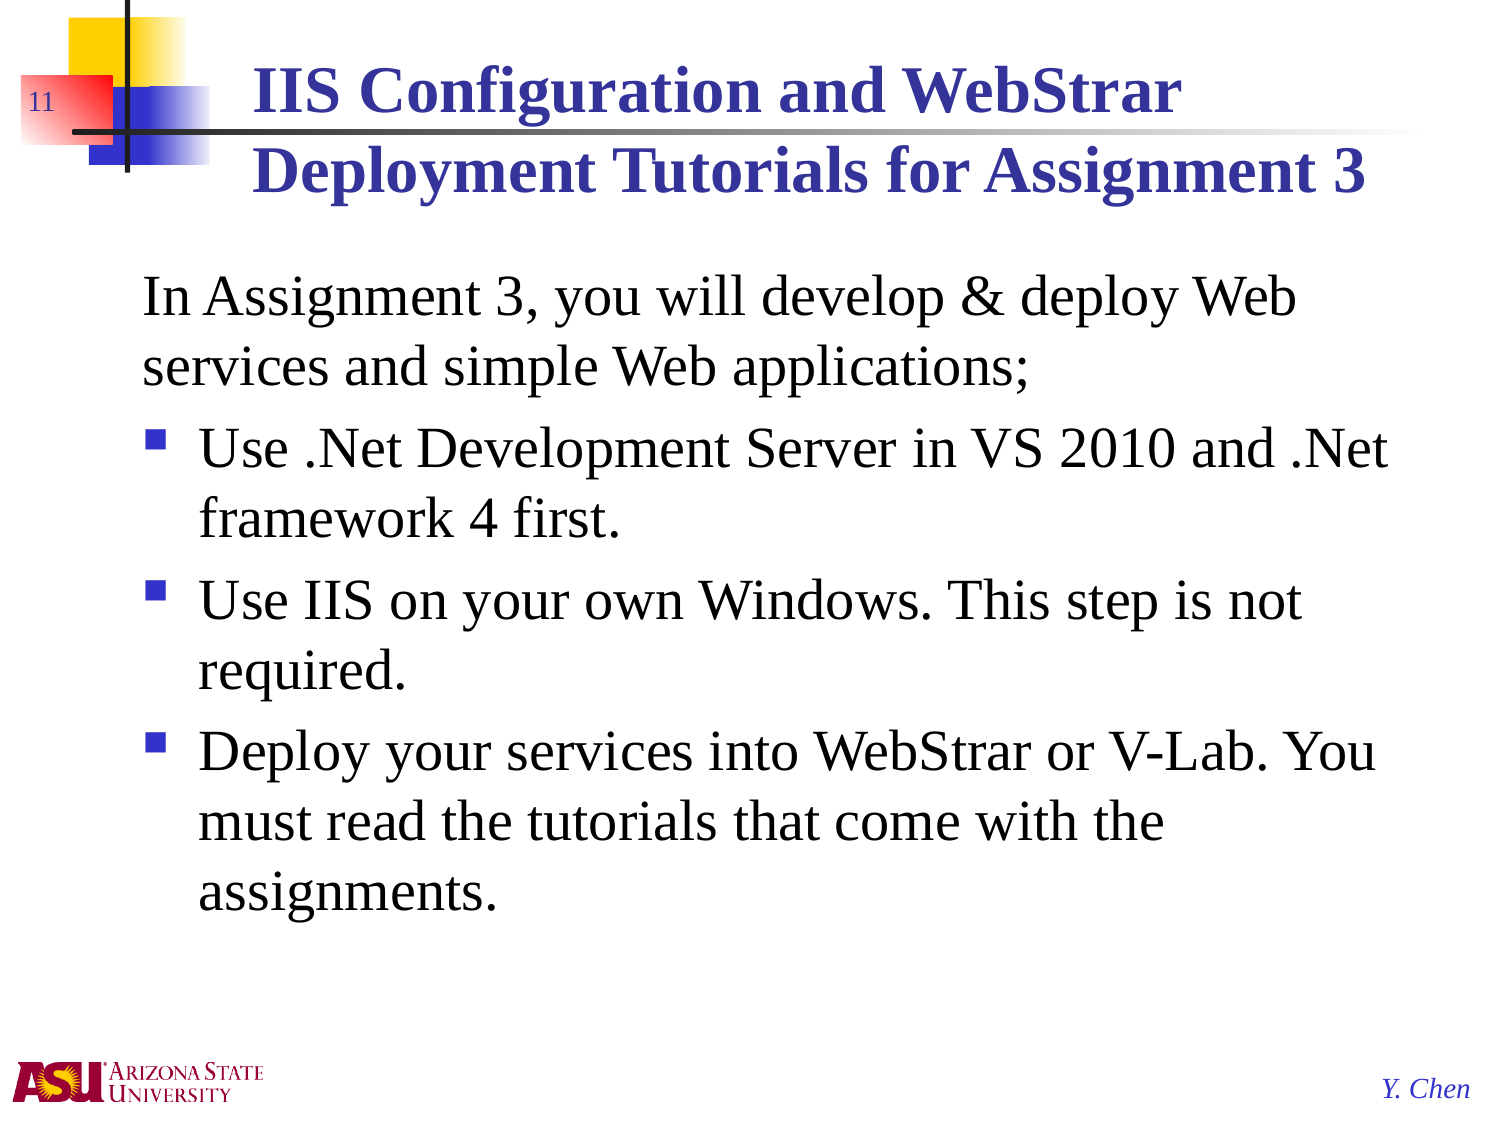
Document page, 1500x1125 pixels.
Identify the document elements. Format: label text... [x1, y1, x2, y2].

slide_number 11 [12, 49, 113, 126]
title IIS Configuration and WebStrar Deployment Tutorials for Assignment 3 [237, 24, 1488, 214]
list In Assignment 3, you will develop & deploy Web services and simple Web applications; Use .Net Development Server in VS 2010 and .Net framework 4 first. Use IIS on your own Windows. This step is not required. Deploy your services into WebStrar or V-Lab. You must read the tutorials that come with the assignments. [127, 249, 1423, 1006]
picture [12, 1062, 263, 1102]
